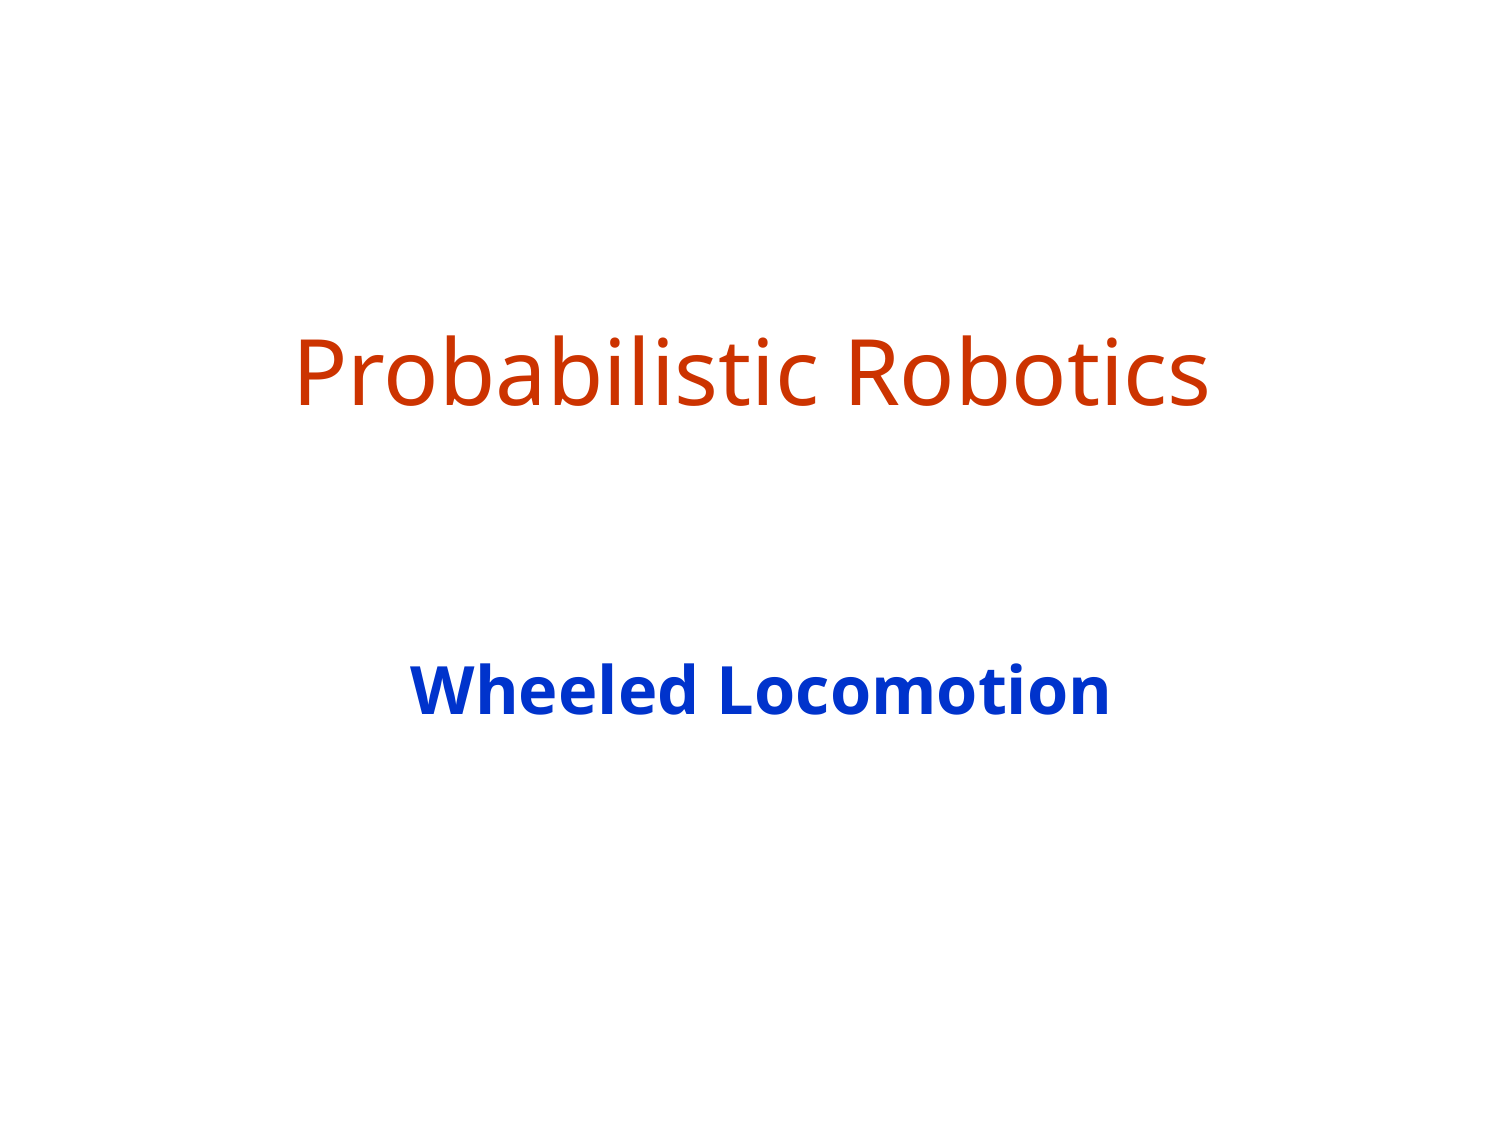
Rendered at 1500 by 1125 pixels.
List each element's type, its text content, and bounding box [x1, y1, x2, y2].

text_box Wheeled Locomotion [156, 640, 1367, 1075]
title Probabilistic Robotics [46, 306, 1460, 432]
